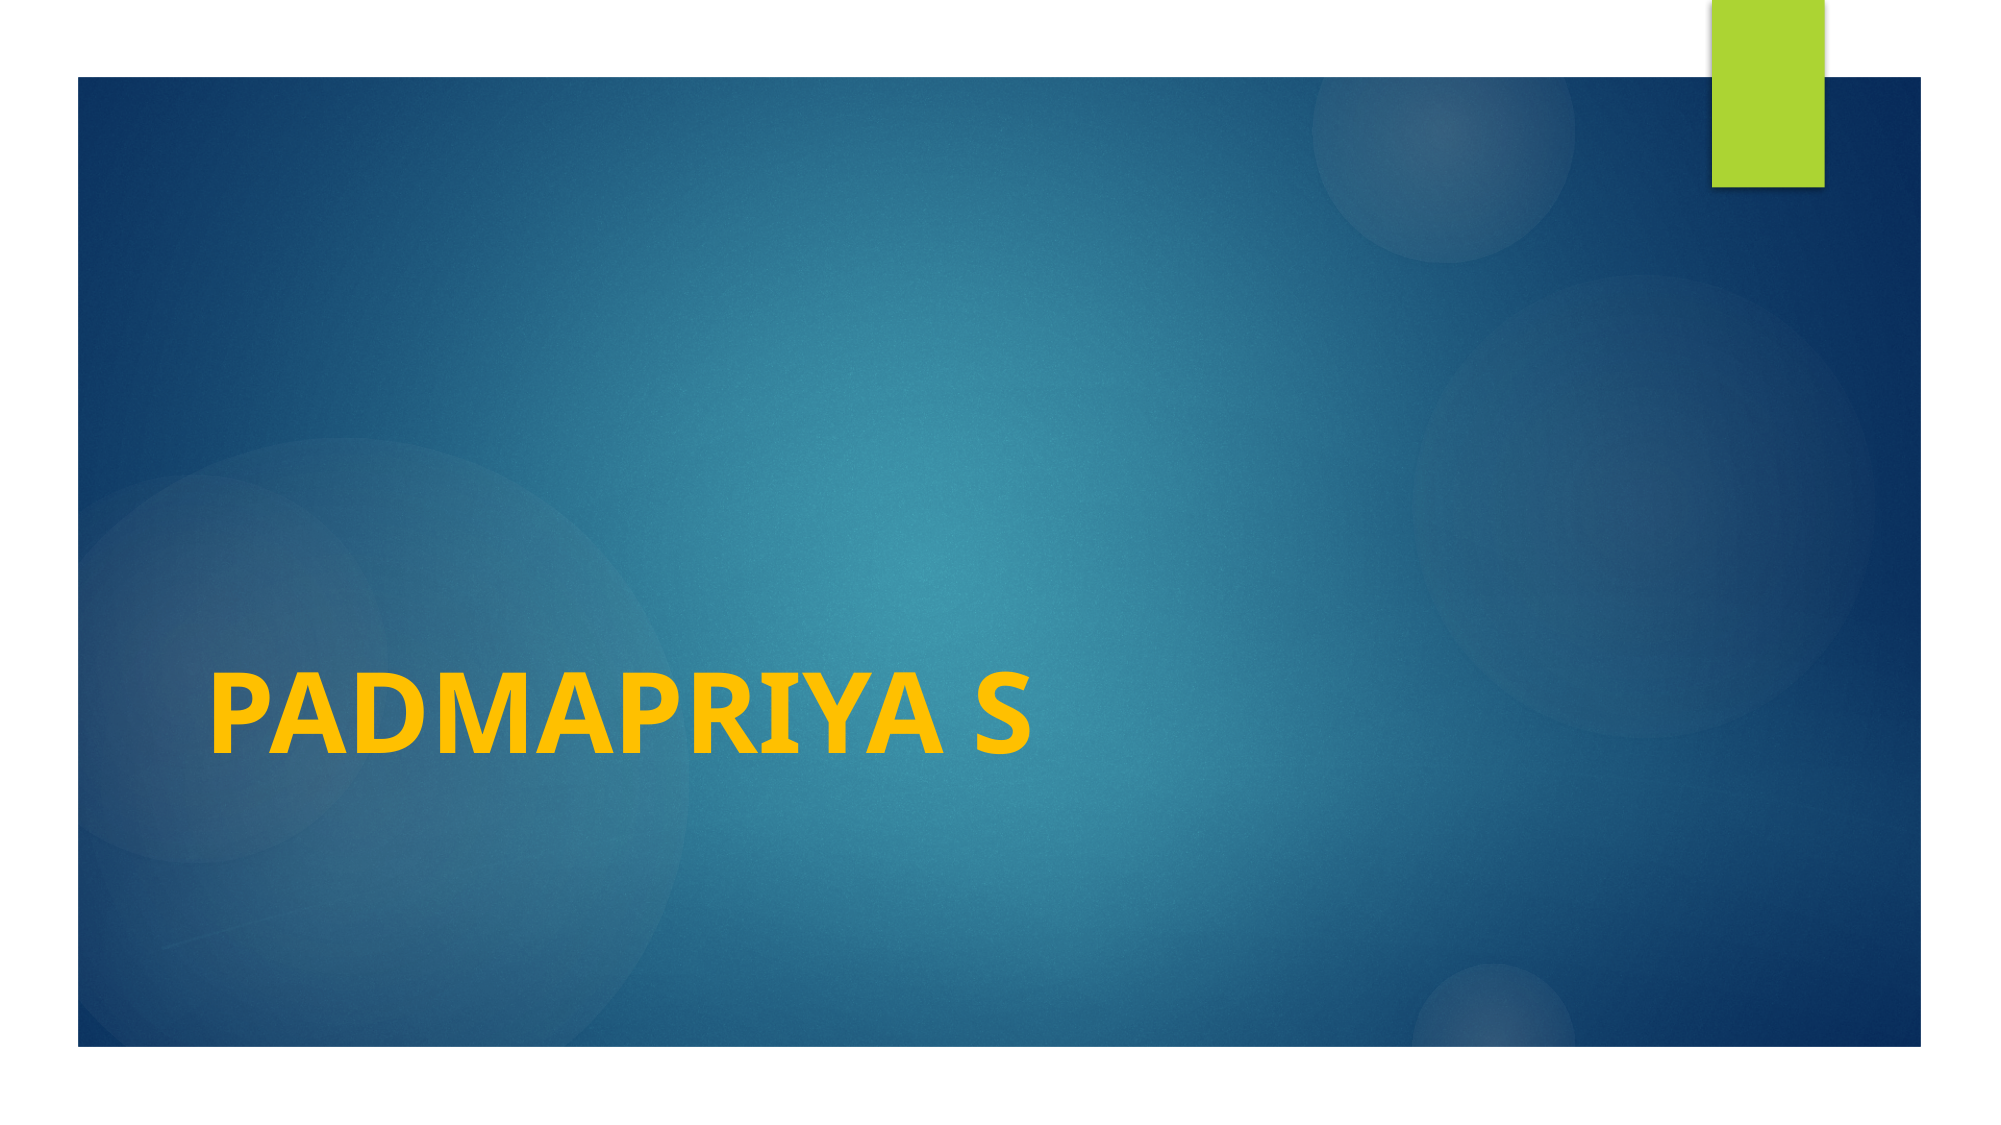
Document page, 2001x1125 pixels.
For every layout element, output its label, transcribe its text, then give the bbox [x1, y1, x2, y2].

title PADMAPRIYA S [189, 344, 1638, 784]
